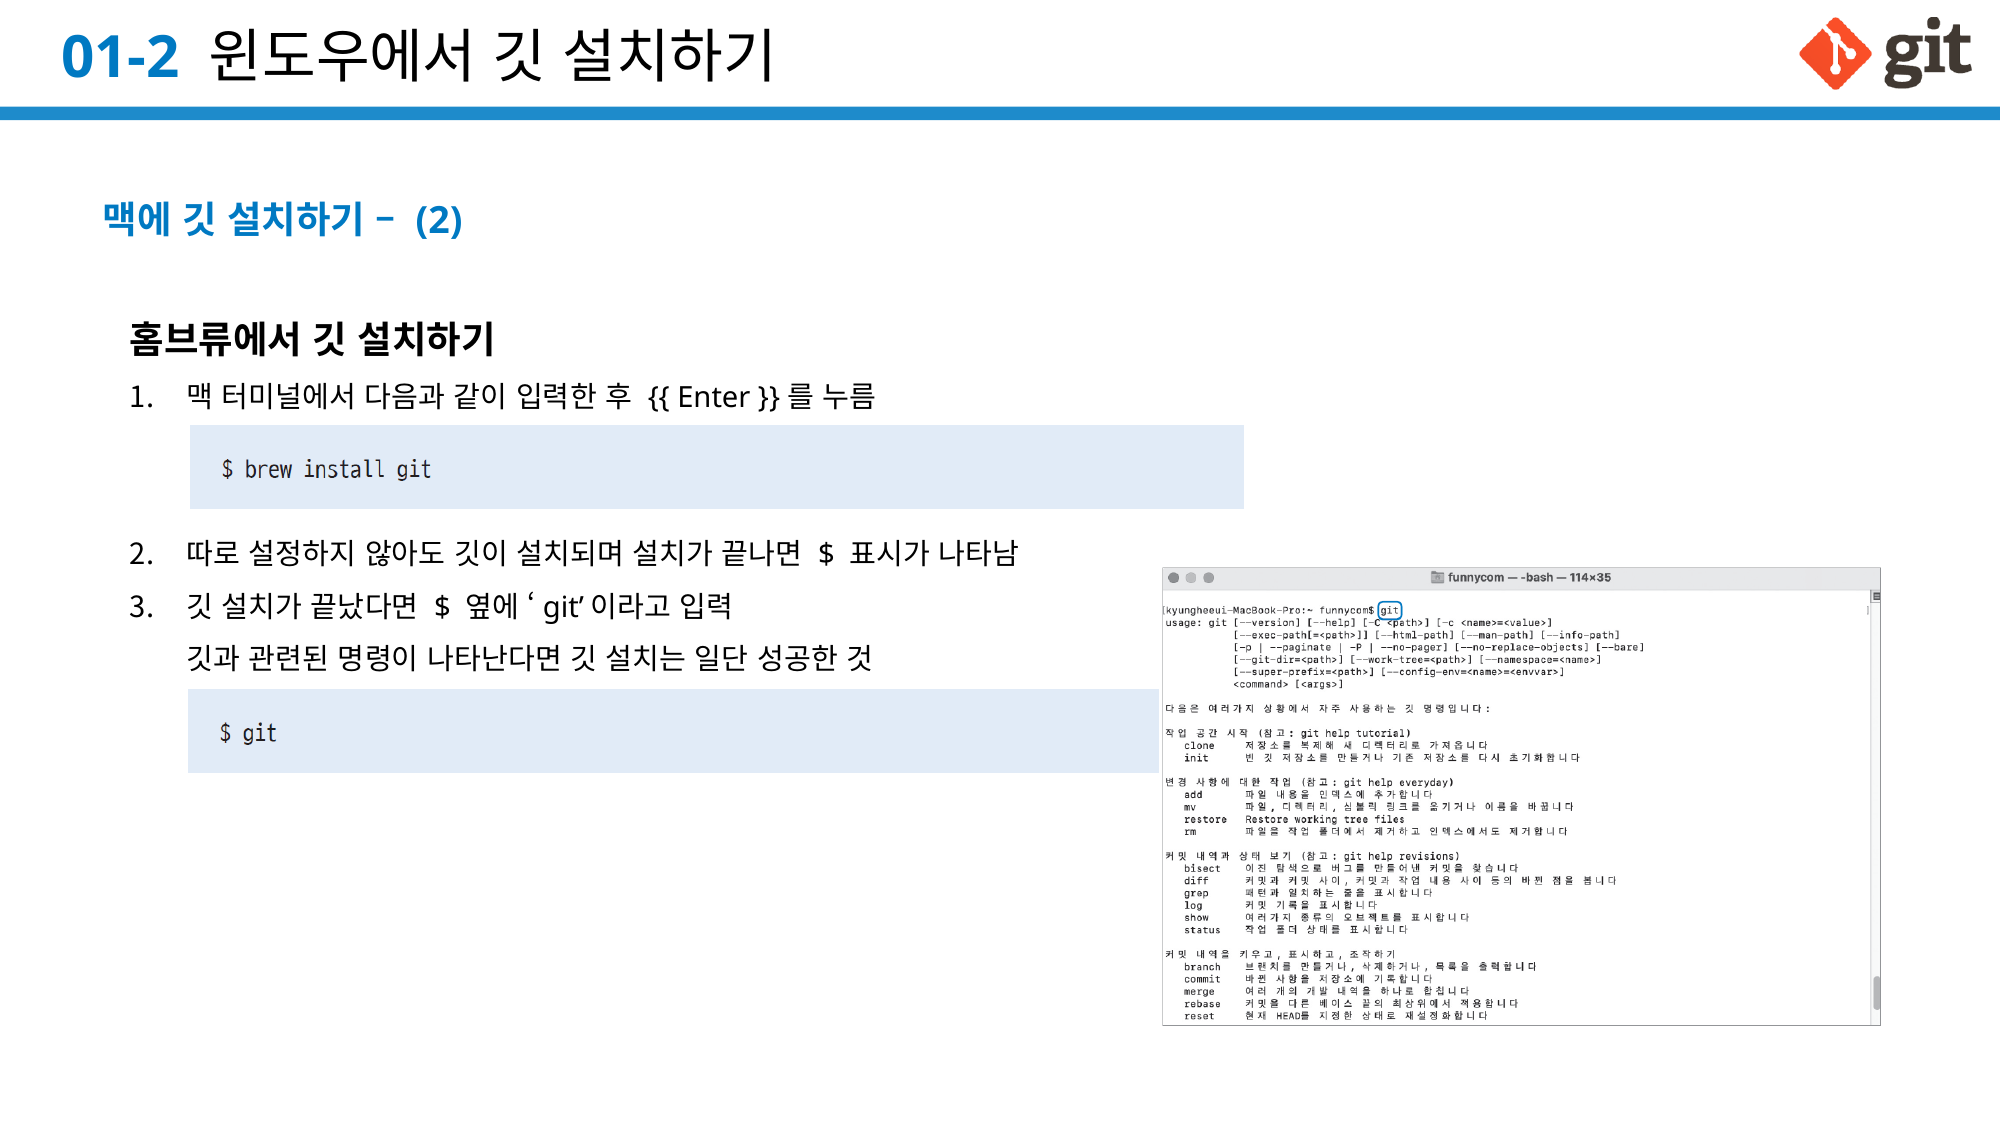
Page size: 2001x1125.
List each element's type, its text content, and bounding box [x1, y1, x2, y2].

picture [183, 418, 1251, 517]
title 01-2 윈도우에서 깃 설치하기 [46, 13, 1772, 104]
text_box 맥에 깃 설치하기 – (2) [88, 188, 825, 249]
picture [183, 562, 1885, 1030]
picture [1799, 17, 1972, 90]
text_box 홈브류에서 깃 설치하기 맥 터미널에서 다음과 같이 입력한 후 {{ Enter }}를 누름 따로 설정하지 않아도 깃이 설치되며 설치가 끝나면 $ 표시가 나타남 깃 설치가 끝났다면 $ 옆에 ‘git’이라고 입력 깃과 관련된 명령이 나타난다면 깃 설치는 일단 성공한 것 [115, 286, 1795, 684]
